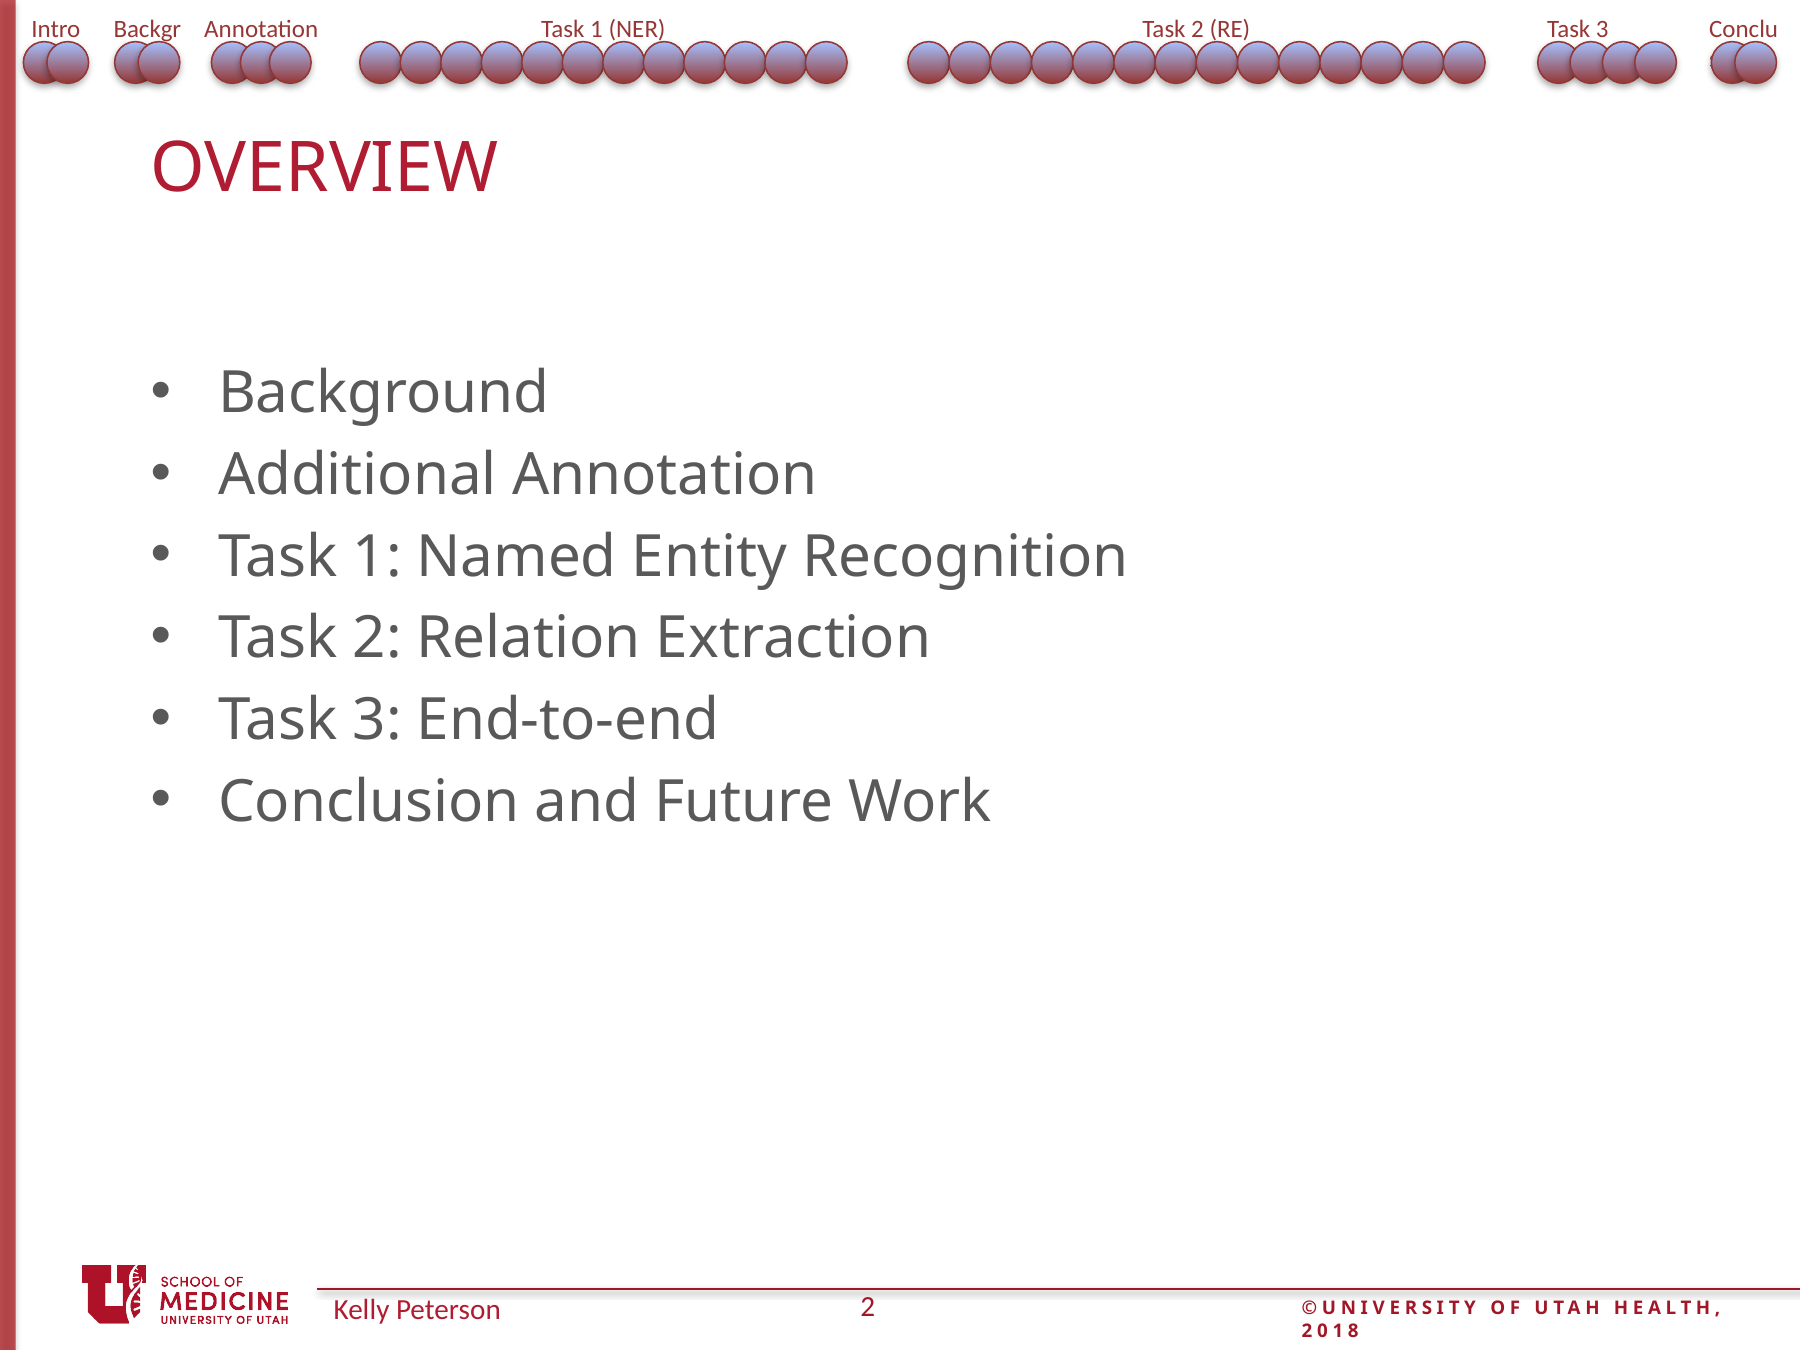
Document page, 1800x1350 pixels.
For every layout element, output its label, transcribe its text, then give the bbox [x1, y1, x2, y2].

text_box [20, 12, 1780, 84]
list Background Additional Annotation Task 1: Named Entity Recognition Task 2: Relation Extraction Task 3: End-to-end Conclusion and Future Work [135, 346, 1710, 1225]
title Overview [135, 113, 1710, 223]
picture [82, 1265, 288, 1324]
